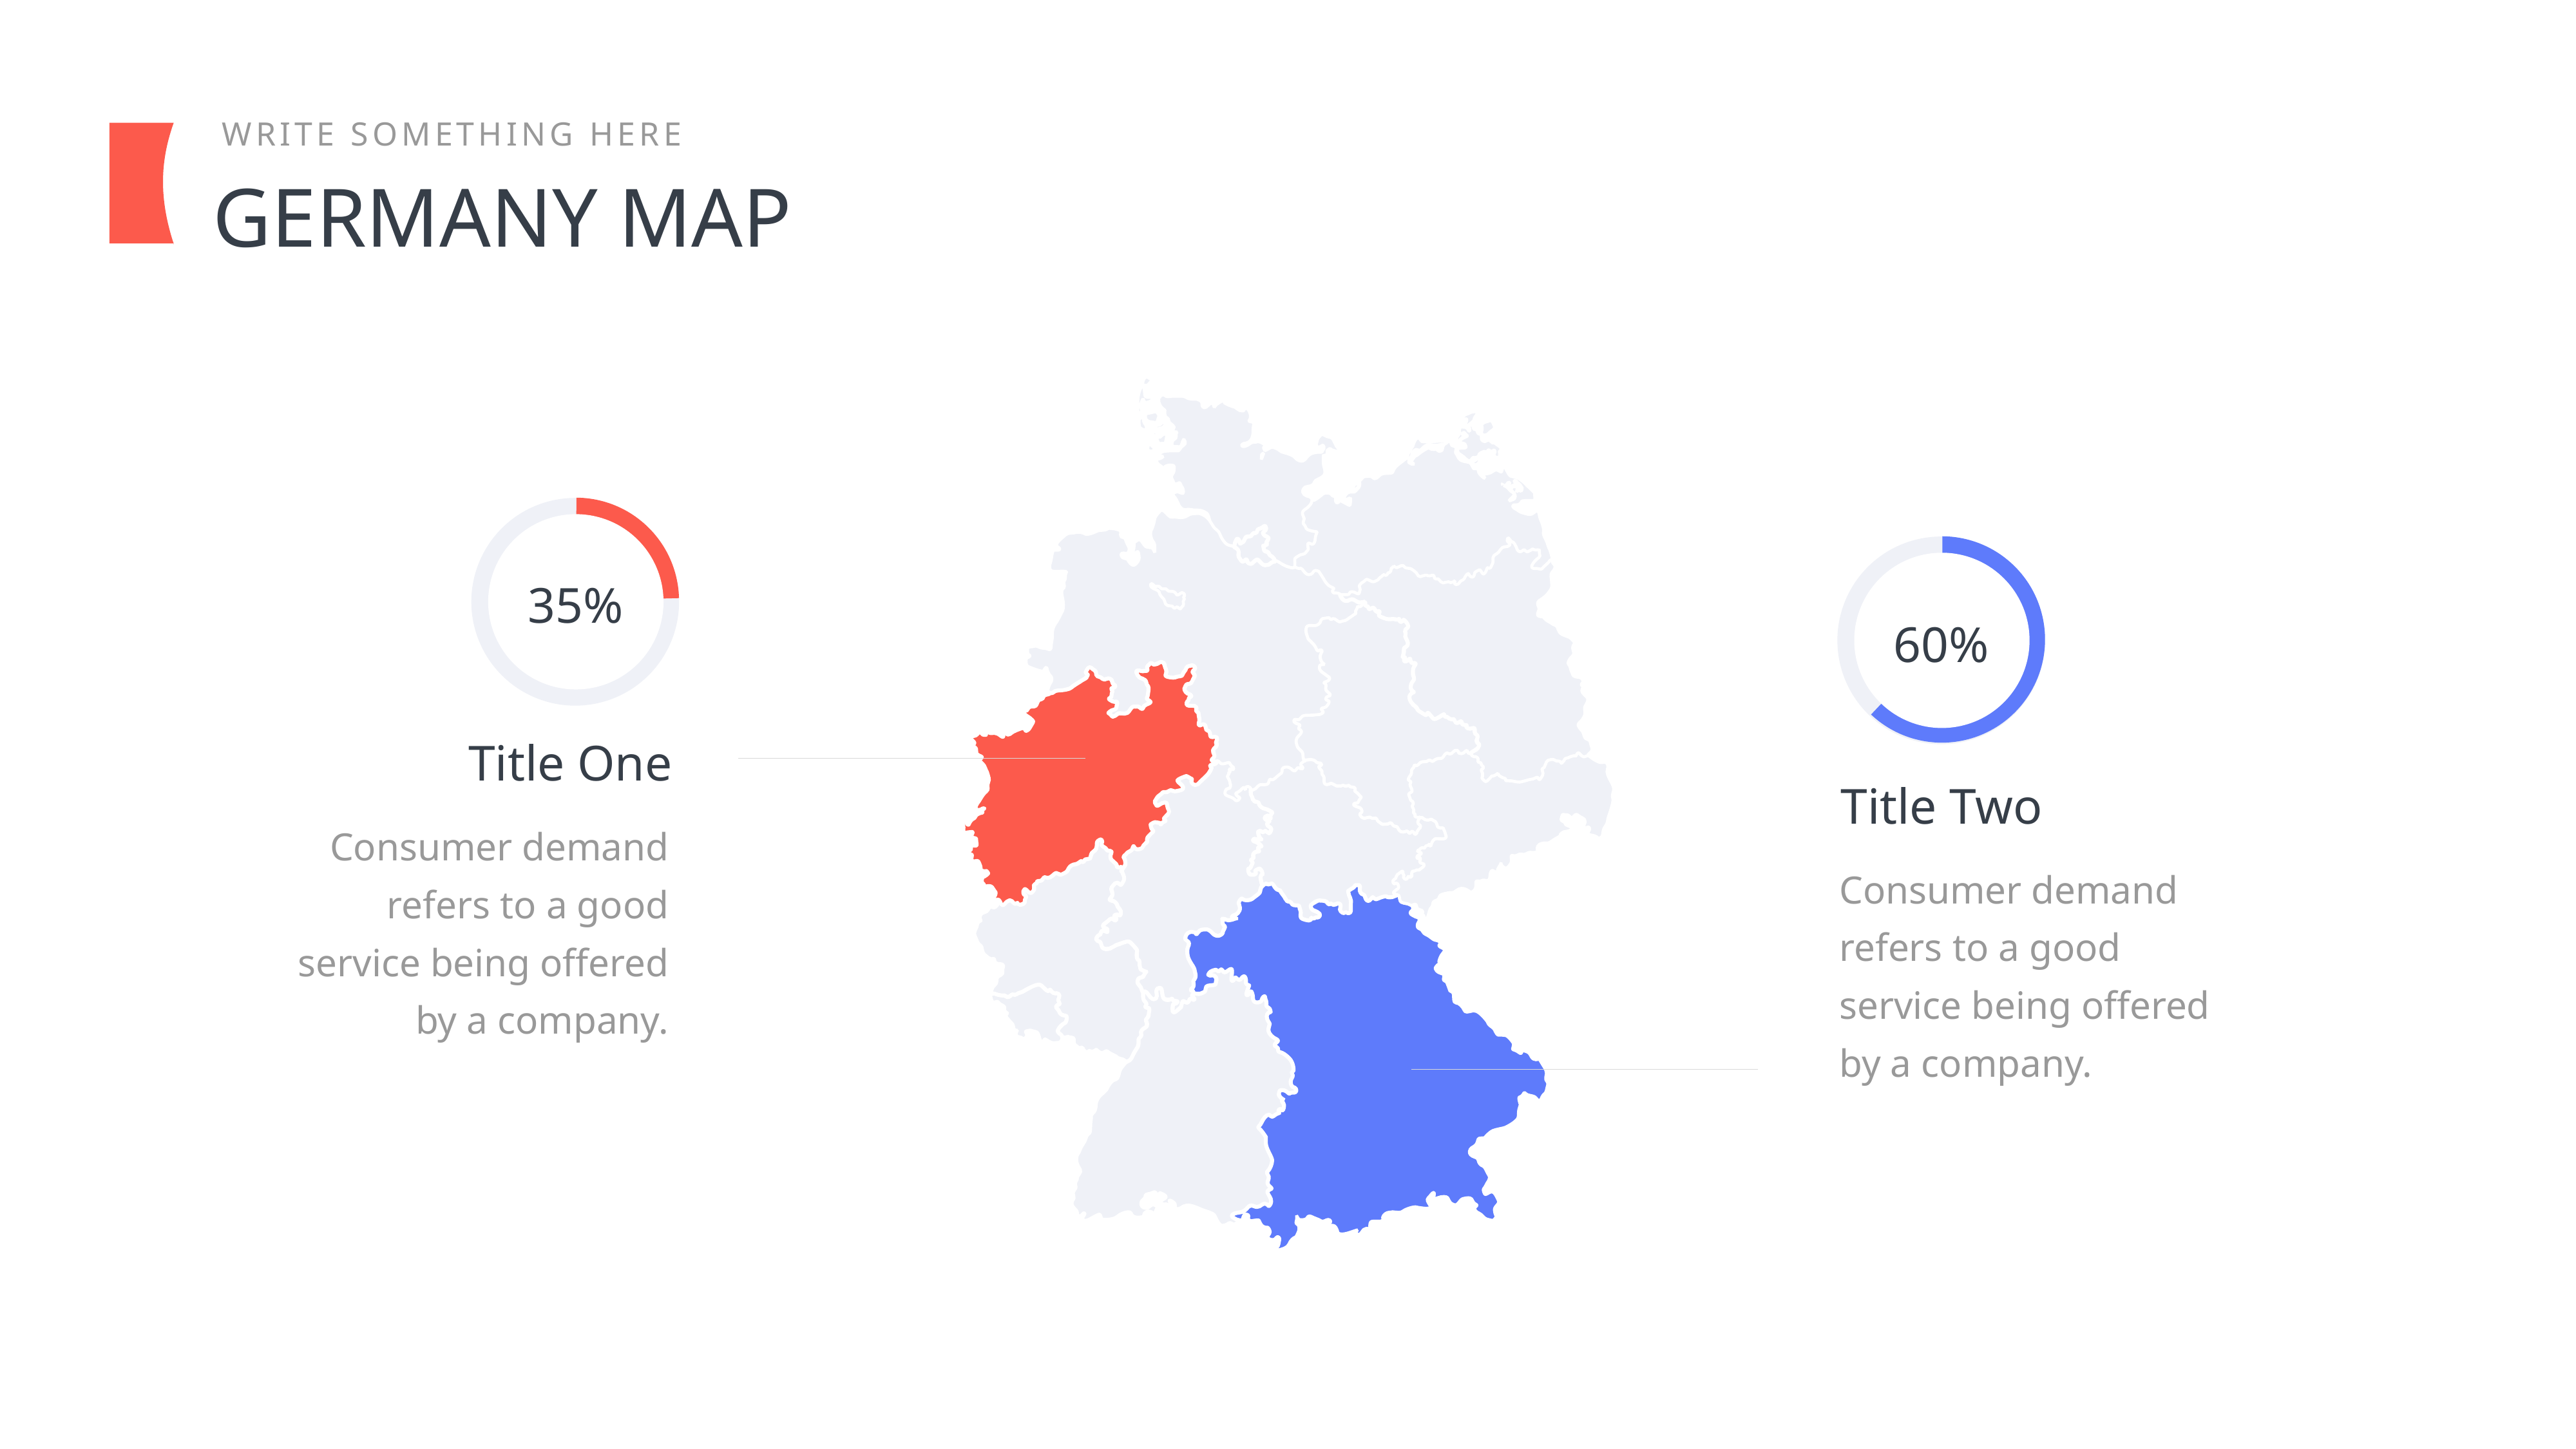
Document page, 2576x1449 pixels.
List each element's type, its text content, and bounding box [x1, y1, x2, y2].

text_box [108, 122, 175, 245]
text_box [471, 497, 680, 706]
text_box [961, 377, 1615, 1251]
text_box Title One [261, 728, 682, 796]
text_box Consumer demand refers to a good service being offered by a company. [271, 799, 692, 1053]
text_box Consumer demand refers to a good service being offered by a company. [1816, 842, 2237, 1096]
text_box Title Two [1831, 770, 2252, 838]
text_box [1837, 536, 2045, 744]
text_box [203, 109, 1600, 269]
